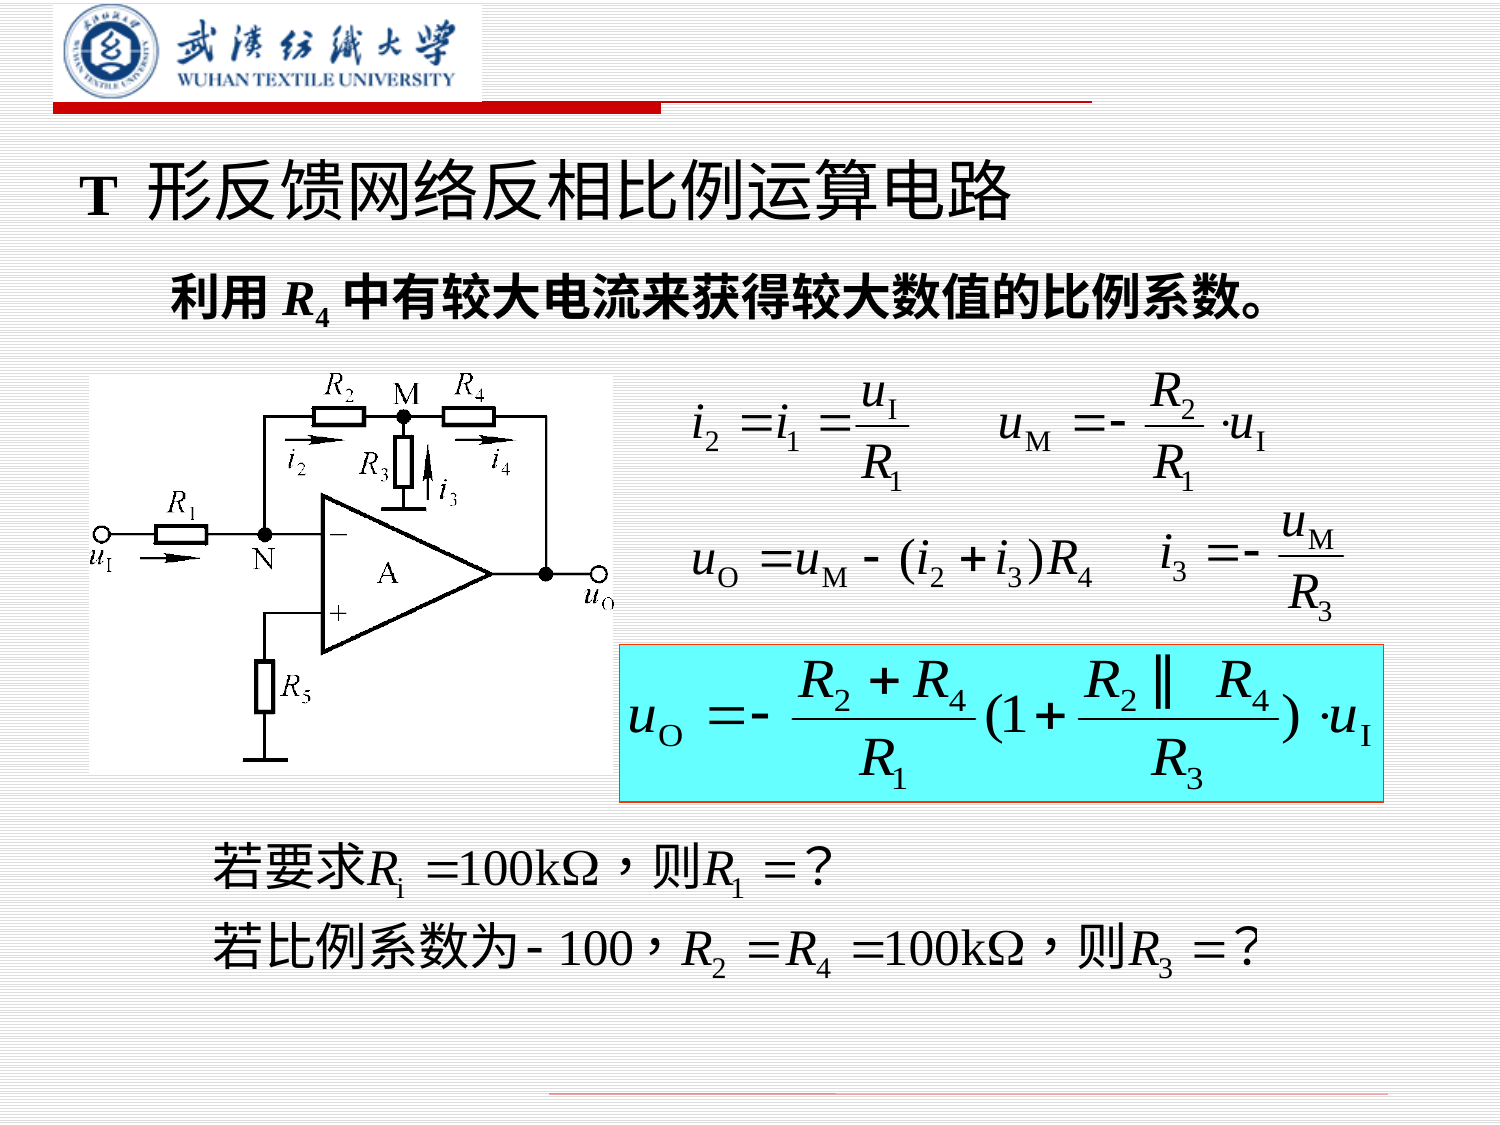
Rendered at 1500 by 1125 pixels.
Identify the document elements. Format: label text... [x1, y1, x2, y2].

title T 形反馈网络反相比例运算电路 [64, 160, 1341, 237]
picture [88, 373, 614, 774]
picture [53, 4, 482, 102]
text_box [991, 357, 1278, 503]
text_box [1139, 487, 1354, 633]
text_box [684, 522, 1103, 601]
text_box 利用R4中有较大电流来获得较大数值的比例系数。 [155, 257, 1368, 341]
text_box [206, 834, 1257, 989]
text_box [684, 357, 920, 503]
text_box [619, 644, 1383, 802]
